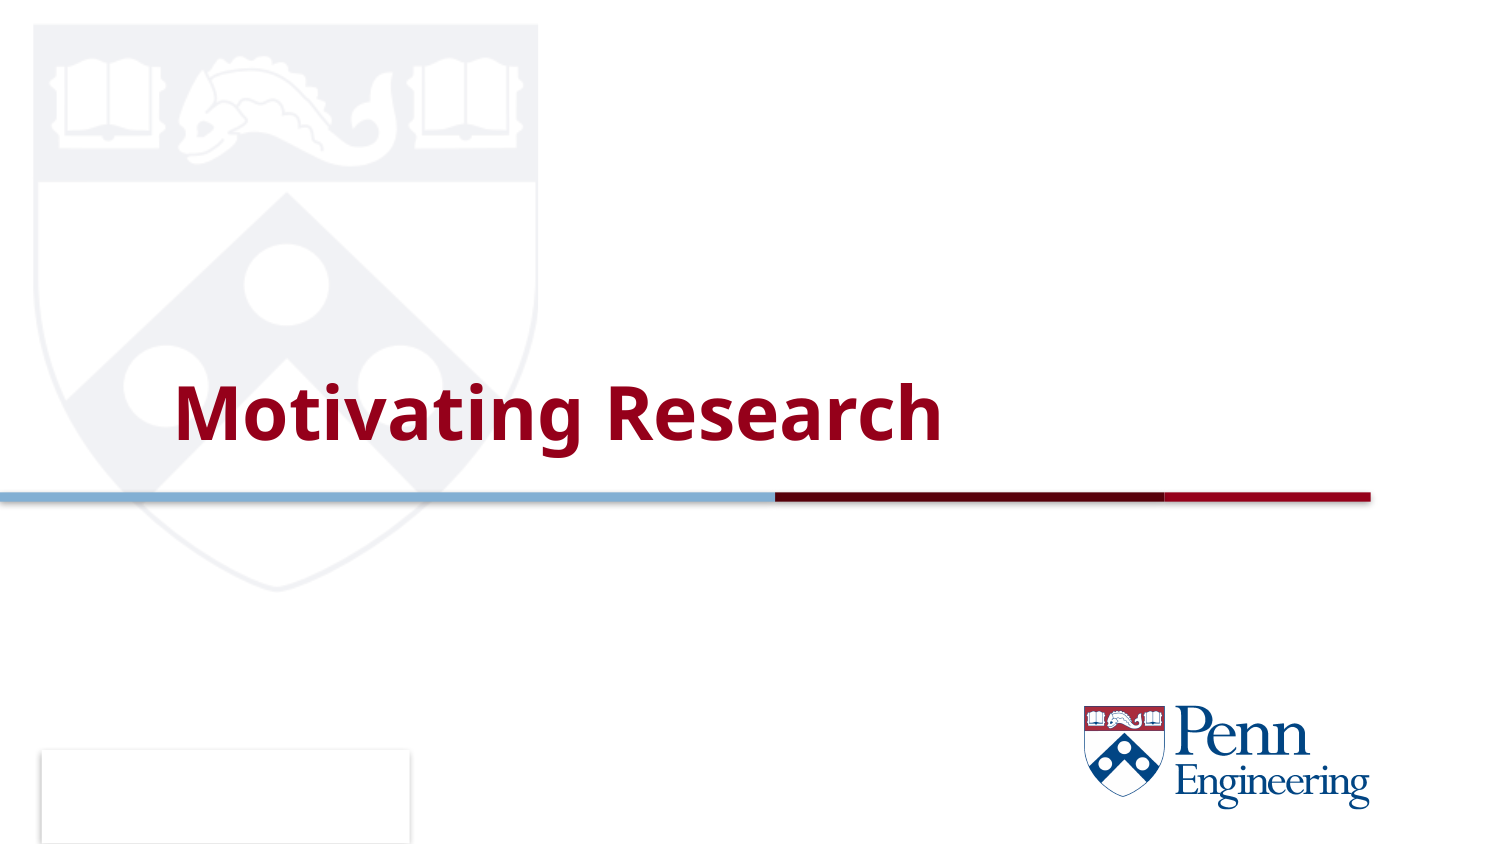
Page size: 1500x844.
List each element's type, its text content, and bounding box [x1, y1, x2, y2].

title Motivating Research [157, 176, 1371, 463]
picture [1080, 704, 1371, 811]
